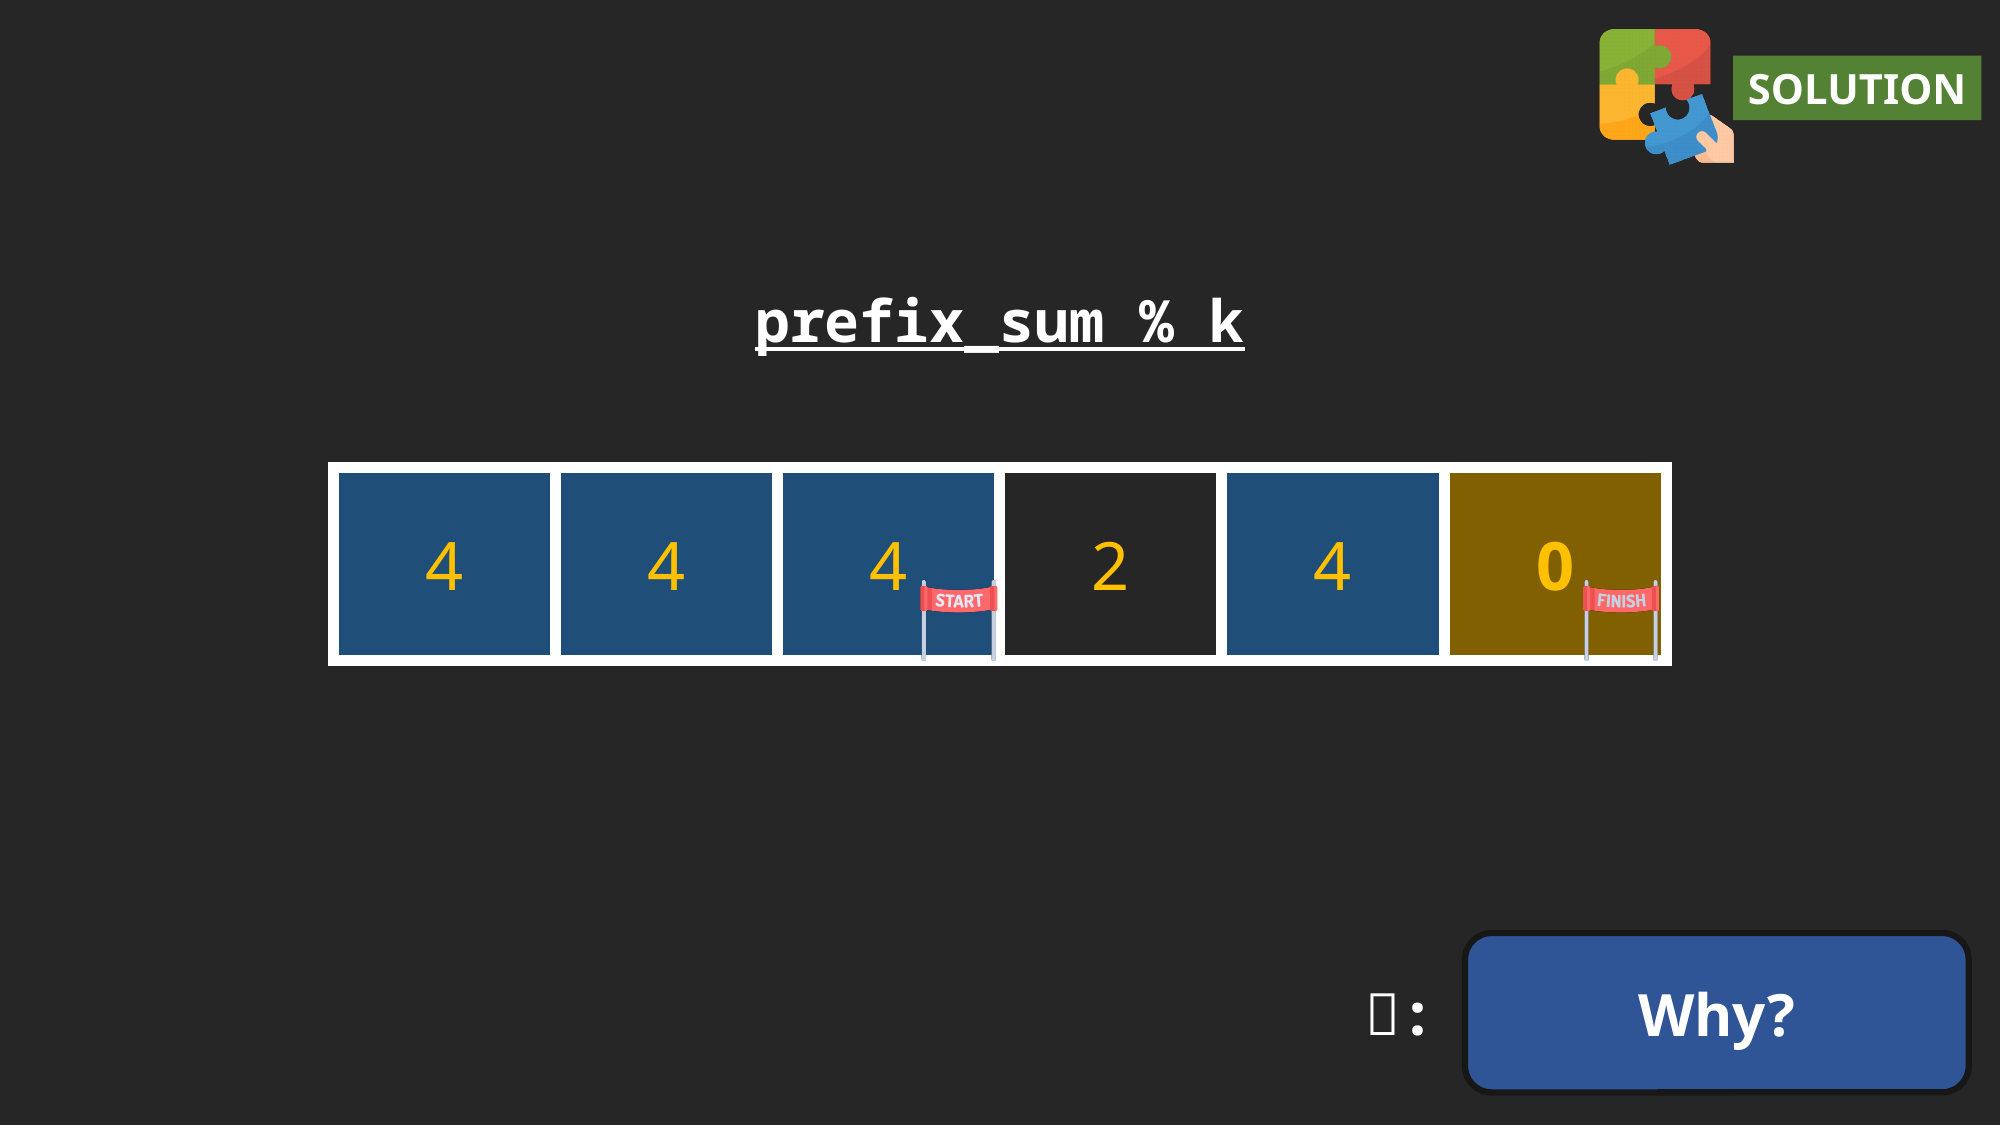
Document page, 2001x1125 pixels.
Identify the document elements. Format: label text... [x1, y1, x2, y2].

table_header 4 [1227, 473, 1439, 655]
picture [1581, 580, 1661, 661]
text_box prefix_sum % k [708, 276, 1291, 362]
text_box Why? [1463, 931, 1970, 1094]
table_header 2 [1005, 473, 1216, 655]
table_header 4 [783, 473, 994, 655]
table_header 4 [561, 473, 772, 655]
table_header 4 [339, 473, 550, 655]
text_box 🥲: [918, 969, 1450, 1055]
text_box SOLUTION [1735, 55, 1982, 121]
picture [1598, 29, 1735, 166]
table_header 0 [1450, 473, 1661, 655]
picture [918, 580, 999, 661]
